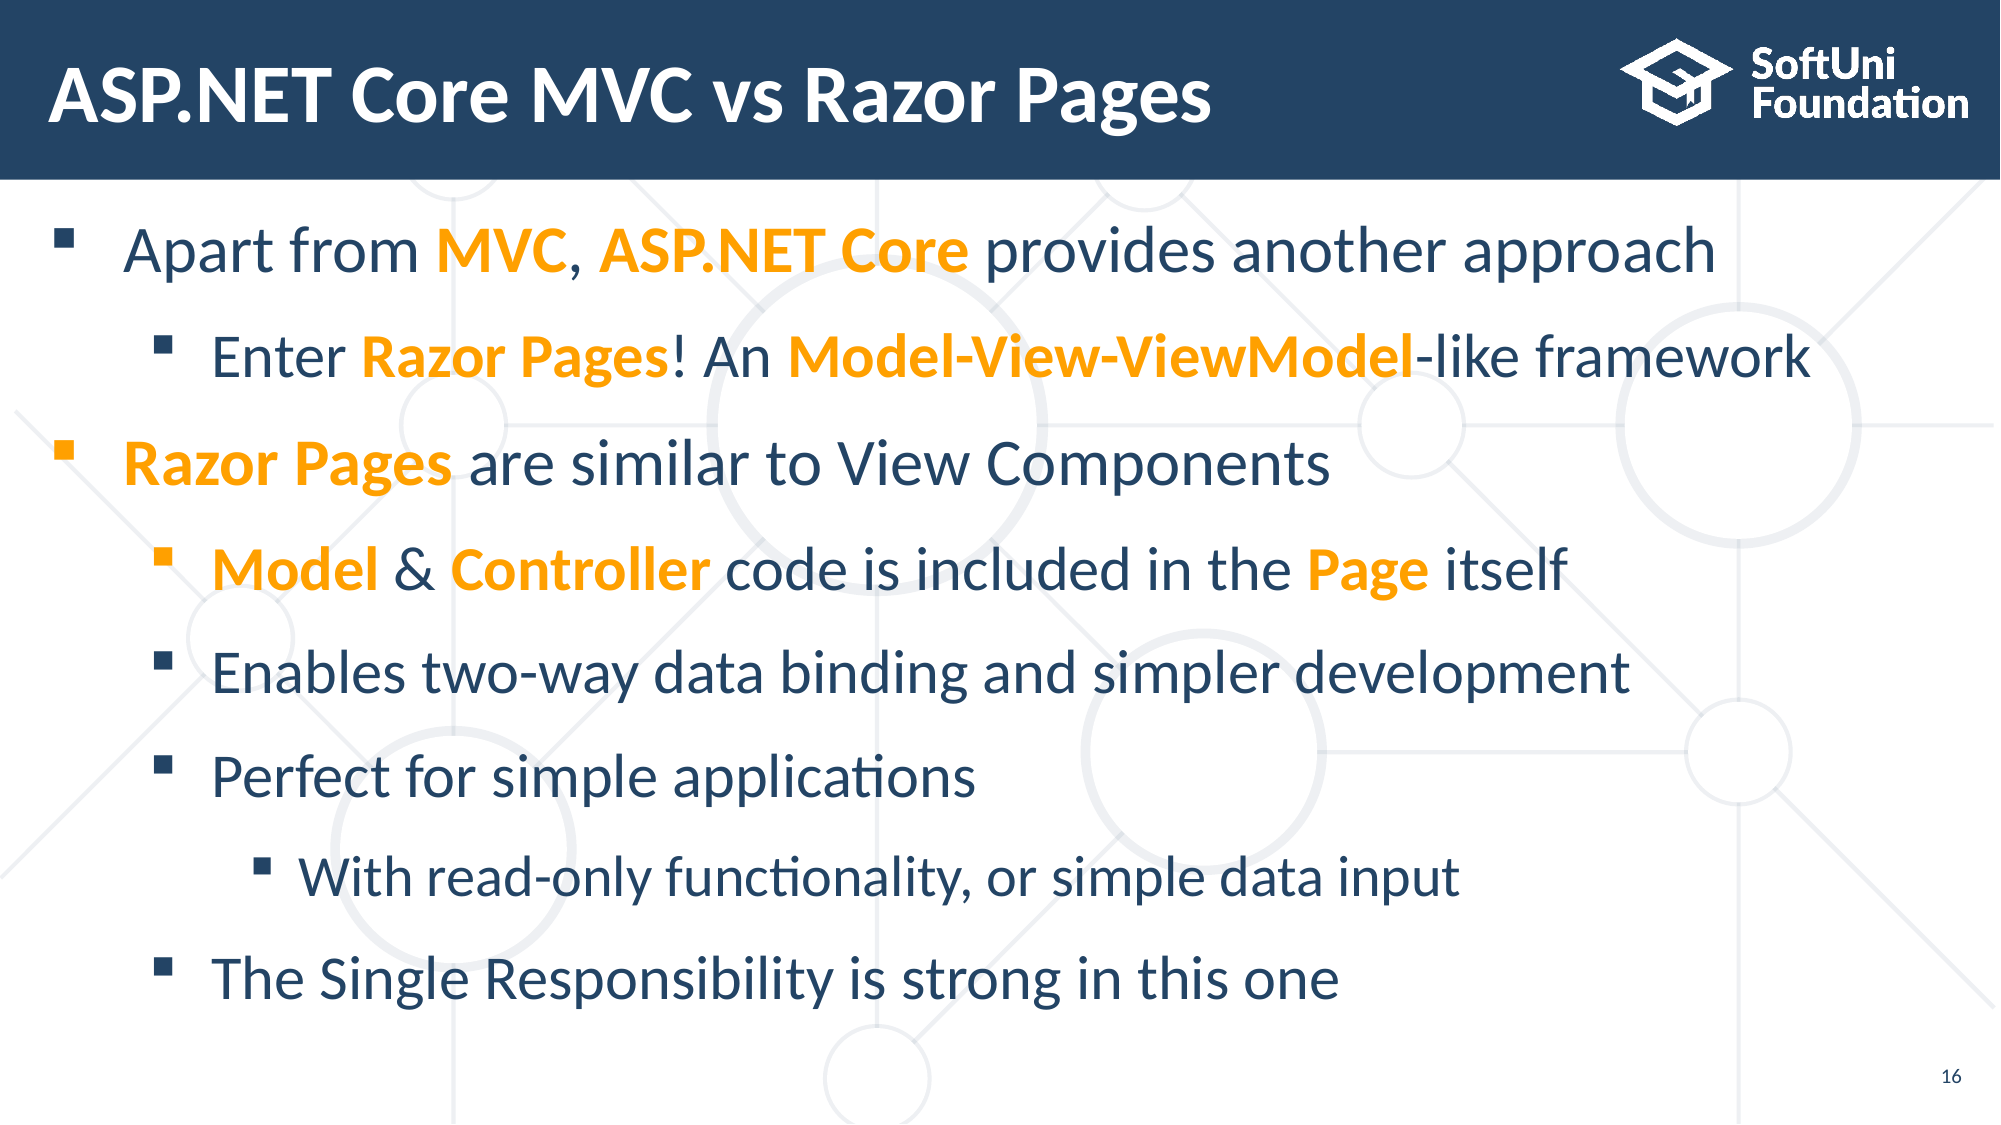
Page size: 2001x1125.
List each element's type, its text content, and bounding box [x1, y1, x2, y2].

slide_number 16 [1897, 1049, 1968, 1101]
picture [1619, 38, 1968, 126]
list Apart from MVC, ASP.NET Core provides another approach Enter Razor Pages! An Model-View-ViewModel-like framework Razor Pages are similar to View Components Model & Controller code is included in the Page itself Enables two-way data binding and simpler development Perfect for simple applications With read-only functionality, or simple data input The Single Responsibility is strong in this one [31, 196, 1970, 1101]
title ASP.NET Core MVC vs Razor Pages [31, 16, 1591, 162]
